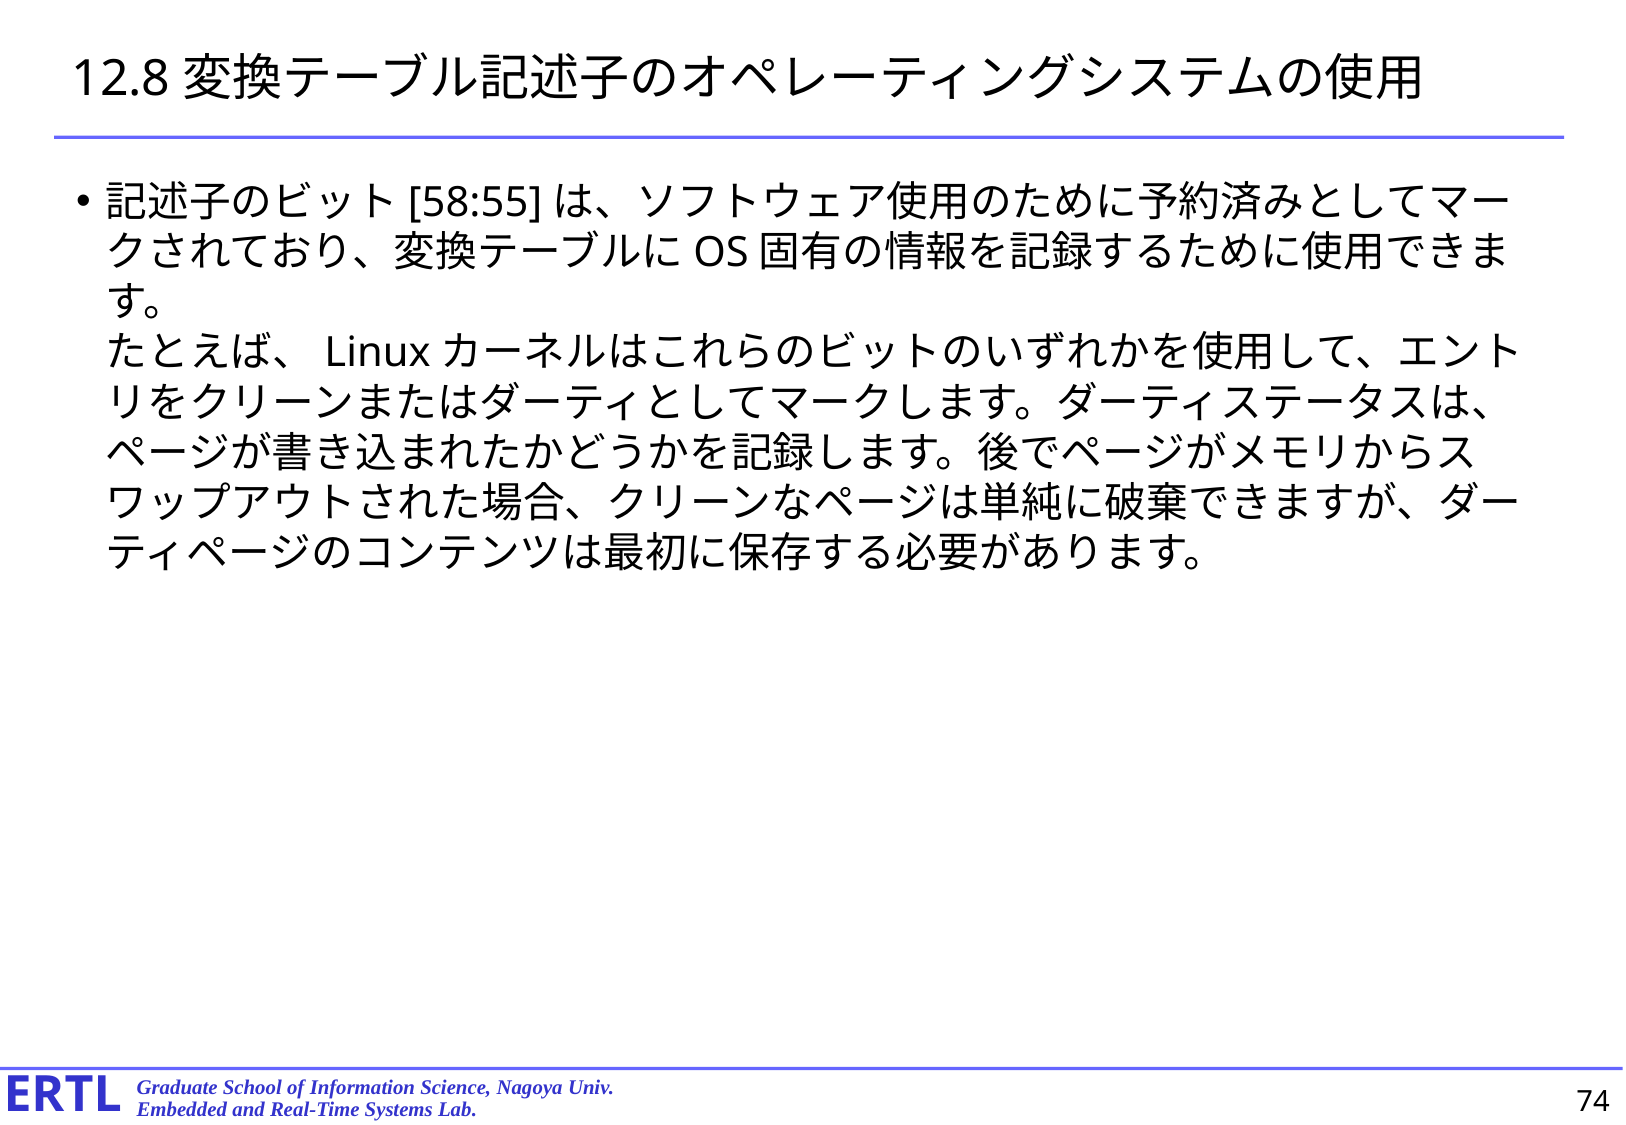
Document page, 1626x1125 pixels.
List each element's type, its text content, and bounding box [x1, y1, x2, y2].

slide_number 74 [1286, 1074, 1625, 1125]
title 12.8変換テーブル記述子のオペレーティングシステムの使用 [56, 37, 1504, 113]
list 記述子のビット[58:55]は、ソフトウェア使用のために予約済みとしてマークされており、変換テーブルにOS固有の情報を記録するために使用できます。 たとえば、Linuxカーネルはこれらのビットのいずれかを使用して、エントリをクリーンまたはダーティとしてマークします。ダーティステータスは、ページが書き込まれたかどうかを記録します。後でページがメモリからスワップアウトされた場合、クリーンなページは単純に破棄できますが、ダーティページのコンテンツは最初に保存する必要があります。 [60, 167, 1560, 1039]
